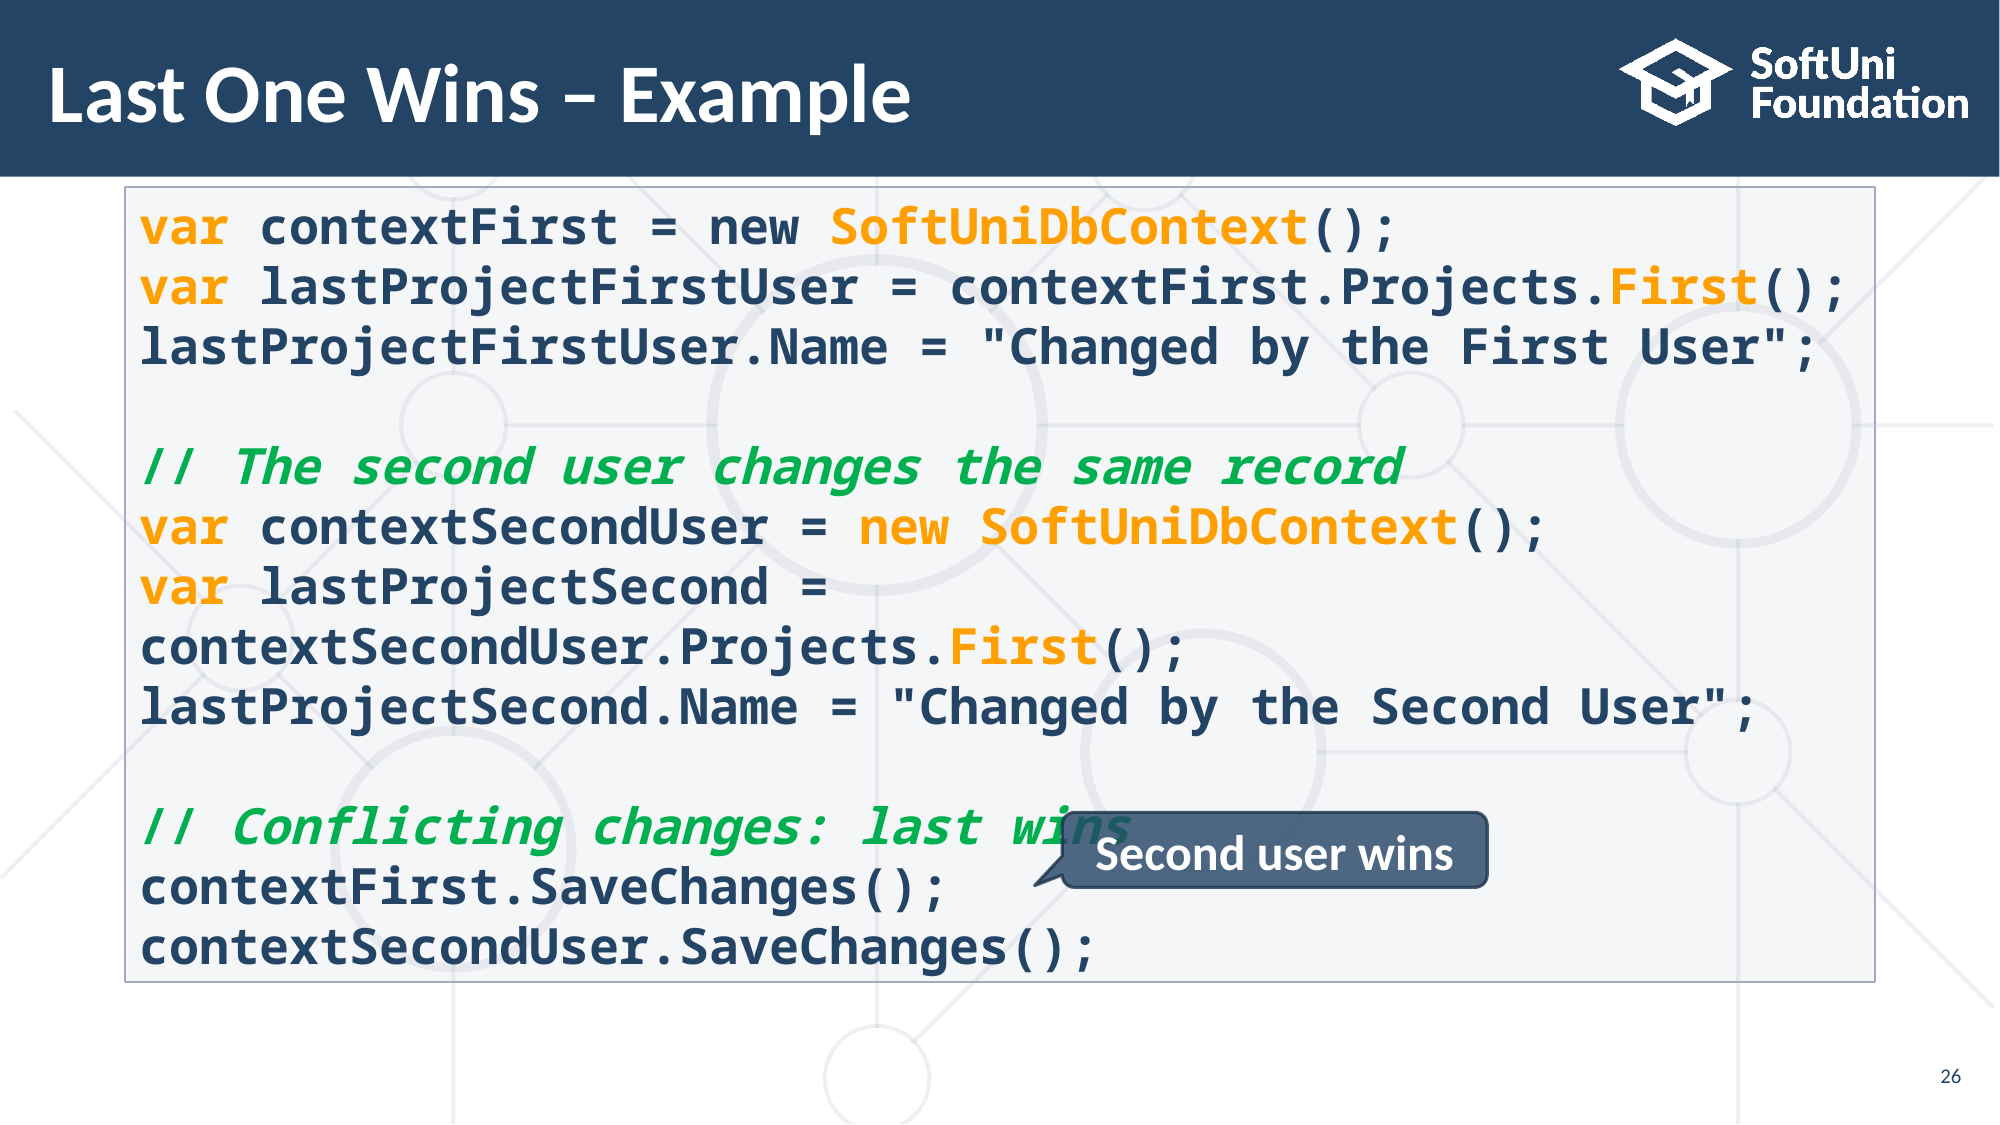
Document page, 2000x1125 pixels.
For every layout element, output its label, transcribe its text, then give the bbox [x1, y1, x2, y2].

title Last One Wins – Example [31, 16, 1591, 162]
text_box Second user wins [1032, 810, 1490, 890]
slide_number 26 [1896, 1049, 1968, 1101]
picture [1618, 38, 1968, 126]
text_box var contextFirst = new SoftUniDbContext(); var lastProjectFirstUser = contextFirst.Projects.First(); lastProjectFirstUser.Name = "Changed by the First User"; // The second user changes the same record var contextSecondUser = new SoftUniDbContext(); var lastProjectSecond = contextSecondUser.Projects.First(); lastProjectSecond.Name = "Changed by the Second User"; // Conflicting changes: last wins contextFirst.SaveChanges(); contextSecondUser.SaveChanges(); [124, 187, 1875, 983]
